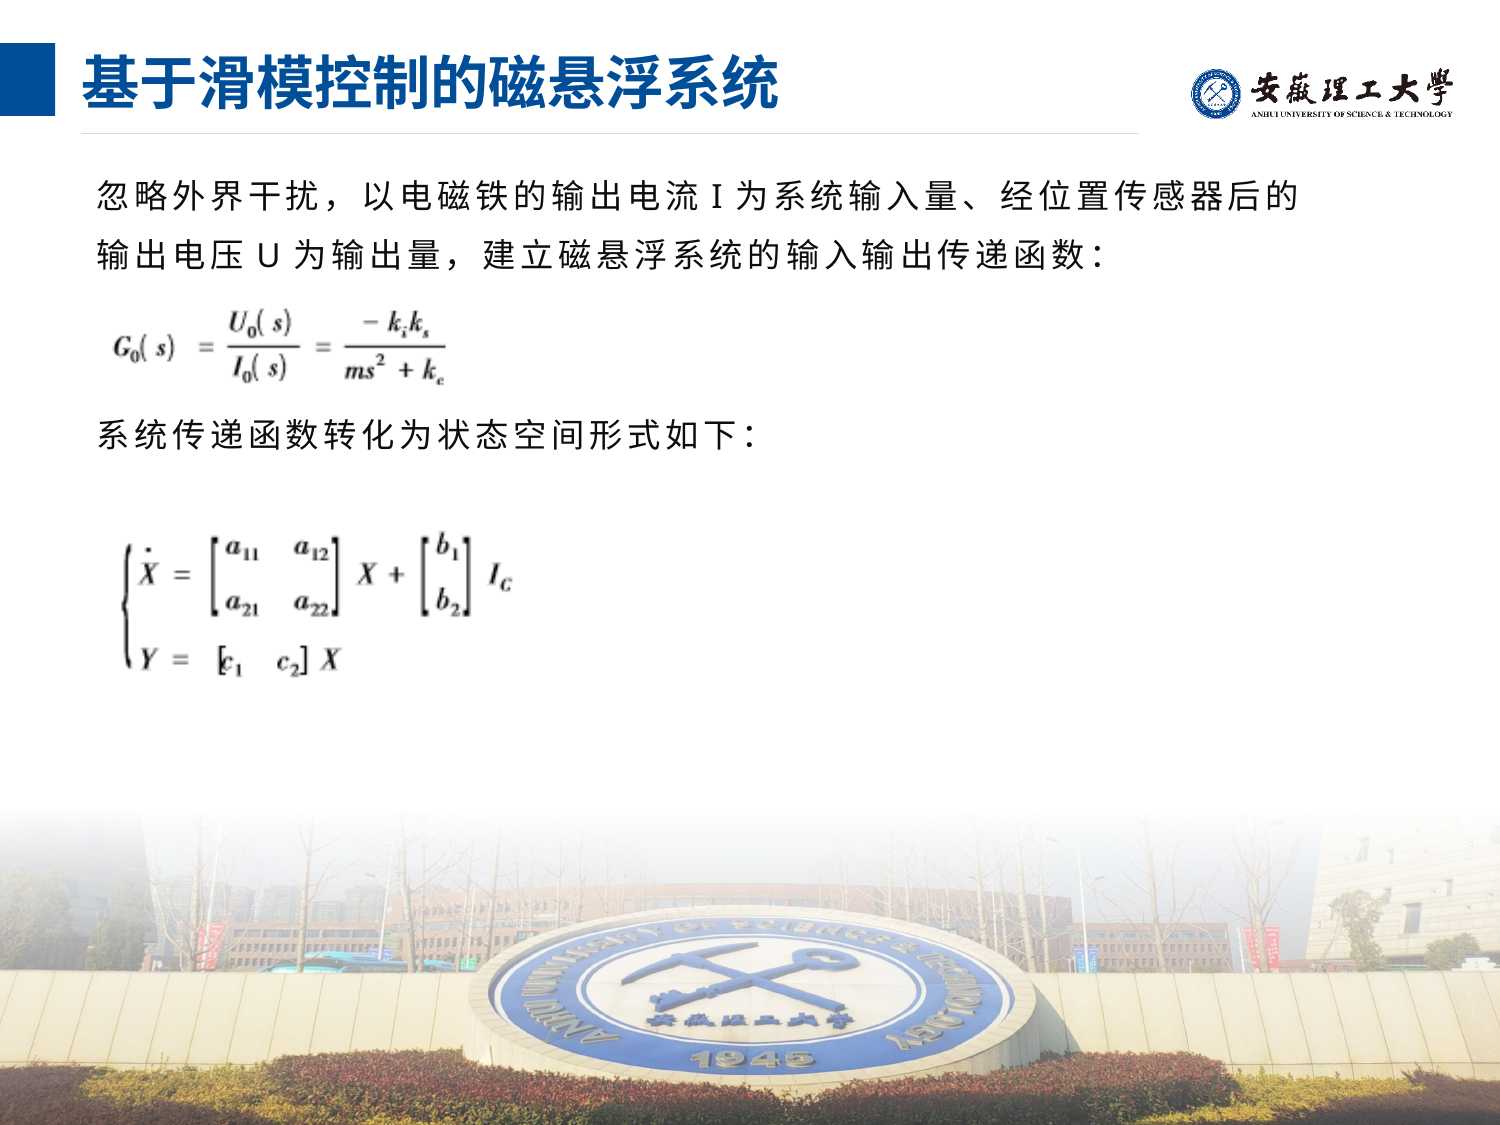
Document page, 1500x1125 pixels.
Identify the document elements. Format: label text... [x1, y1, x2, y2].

picture [0, 420, 1500, 1125]
picture [1191, 68, 1453, 119]
title 基于滑模控制的磁悬浮系统 [81, 31, 1152, 141]
picture [96, 282, 475, 397]
text_box 忽略外界干扰，以电磁铁的输出电流I为系统输入量、经位置传感器后的输出电压U为输出量，建立磁悬浮系统的输入输出传递函数： 系统传递函数转化为状态空间形式如下： [96, 154, 1308, 420]
